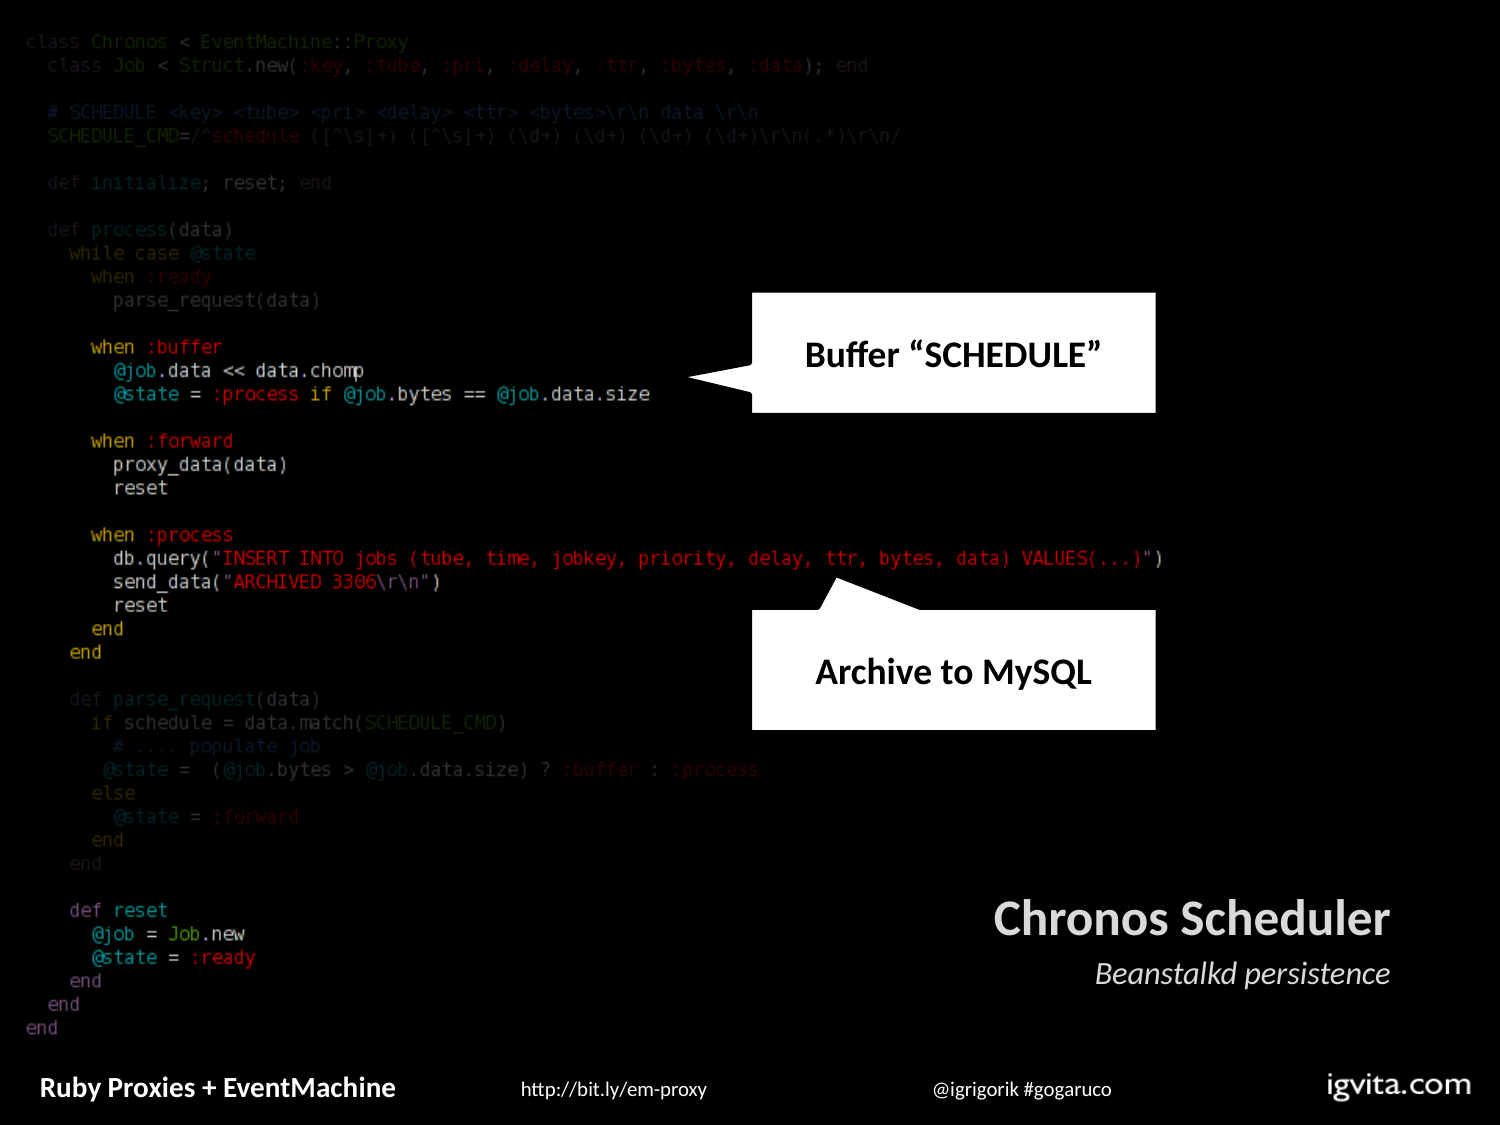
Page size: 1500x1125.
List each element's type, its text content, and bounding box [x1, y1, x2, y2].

picture [24, 33, 1229, 1044]
text_box Chronos Scheduler Beanstalkd persistence [1234, 754, 1406, 1001]
picture [1323, 1070, 1475, 1105]
